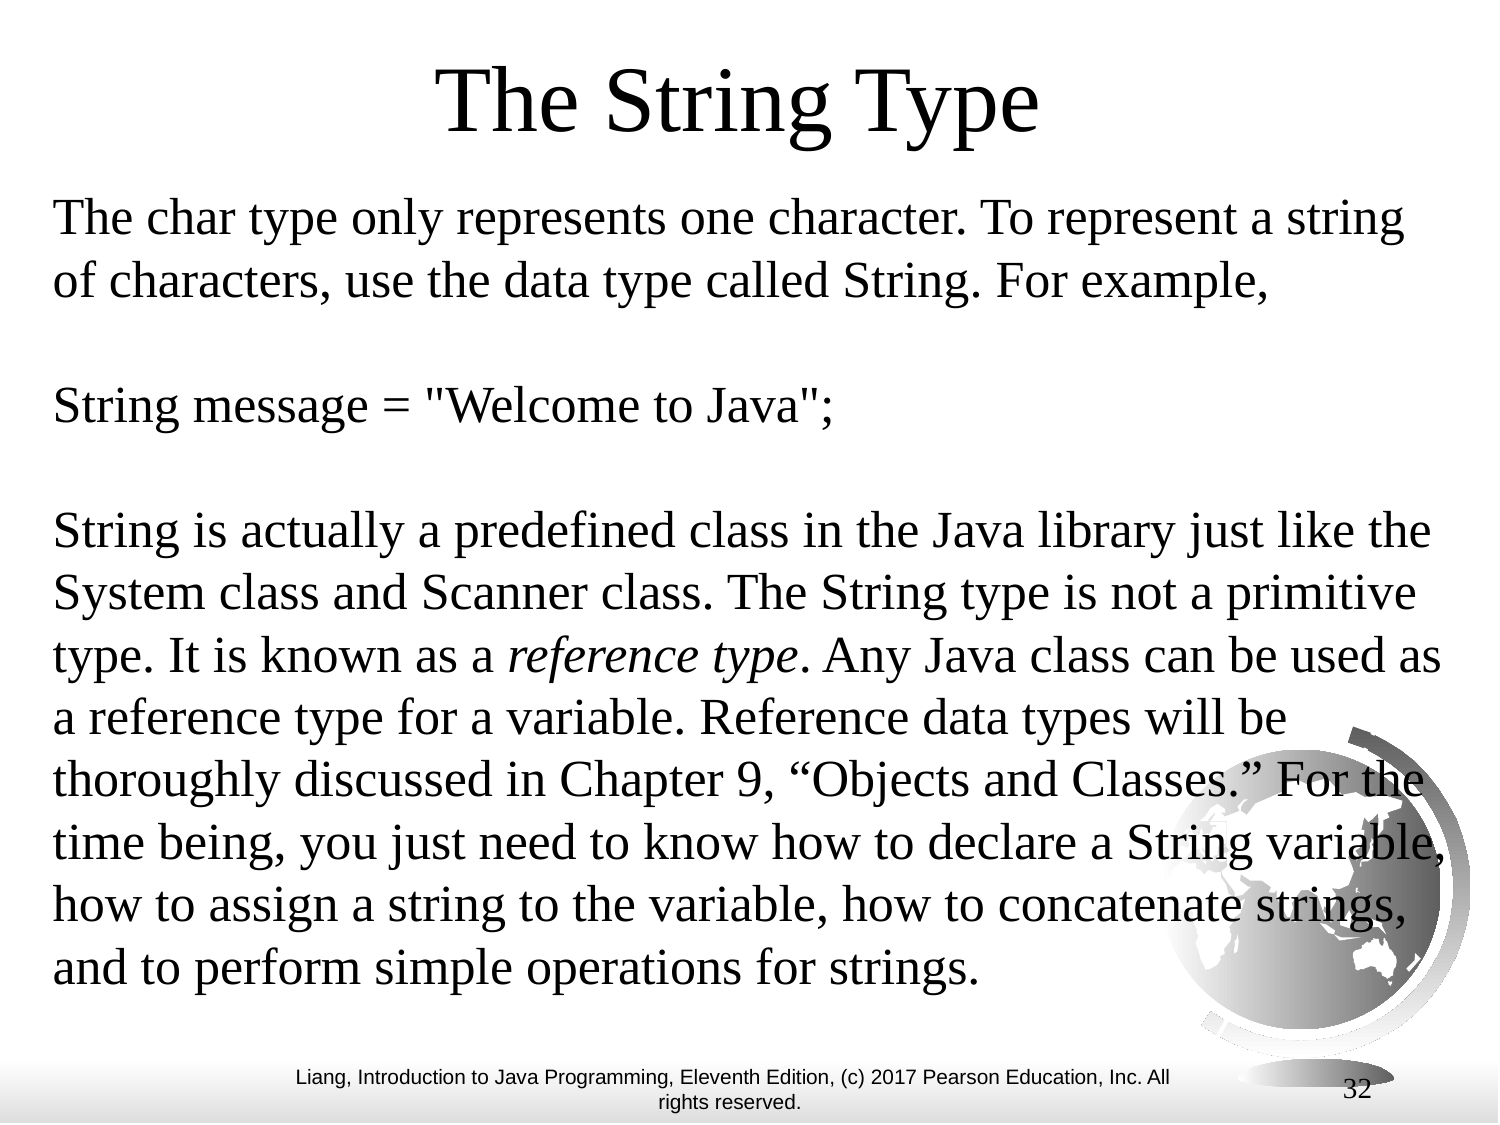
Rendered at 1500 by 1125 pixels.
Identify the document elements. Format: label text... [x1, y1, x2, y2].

list The char type only represents one character. To represent a string of characters, use the data type called String. For example, String message = "Welcome to Java"; String is actually a predefined class in the Java library just like the System class and Scanner class. The String type is not a primitive type. It is known as a reference type. Any Java class can be used as a reference type for a variable. Reference data types will be thoroughly discussed in Chapter 9, “Objects and Classes.” For the time being, you just need to know how to declare a String variable, how to assign a string to the variable, how to concatenate strings, and to perform simple operations for strings. [37, 174, 1463, 1038]
title The String Type [37, 37, 1463, 150]
slide_number 32 [1074, 1049, 1388, 1125]
